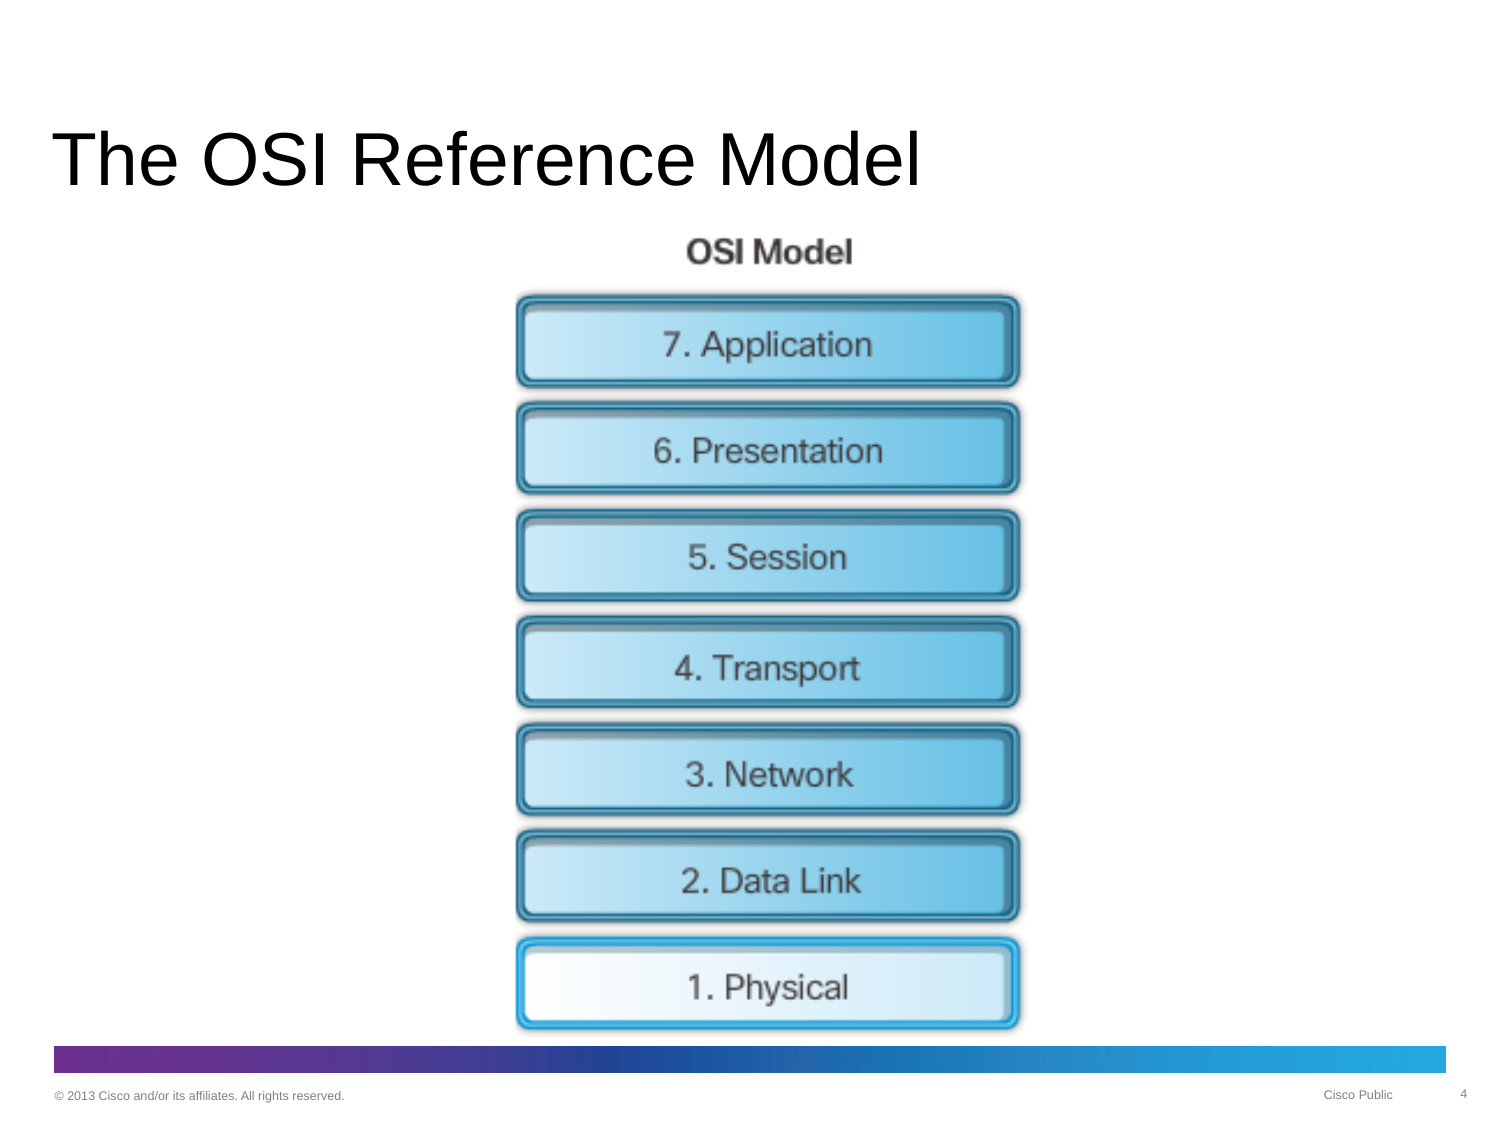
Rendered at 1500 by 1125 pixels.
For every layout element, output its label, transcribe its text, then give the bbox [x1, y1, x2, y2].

title The OSI Reference Model [37, 70, 1447, 209]
picture [54, 1046, 1446, 1073]
picture [504, 223, 1028, 1038]
